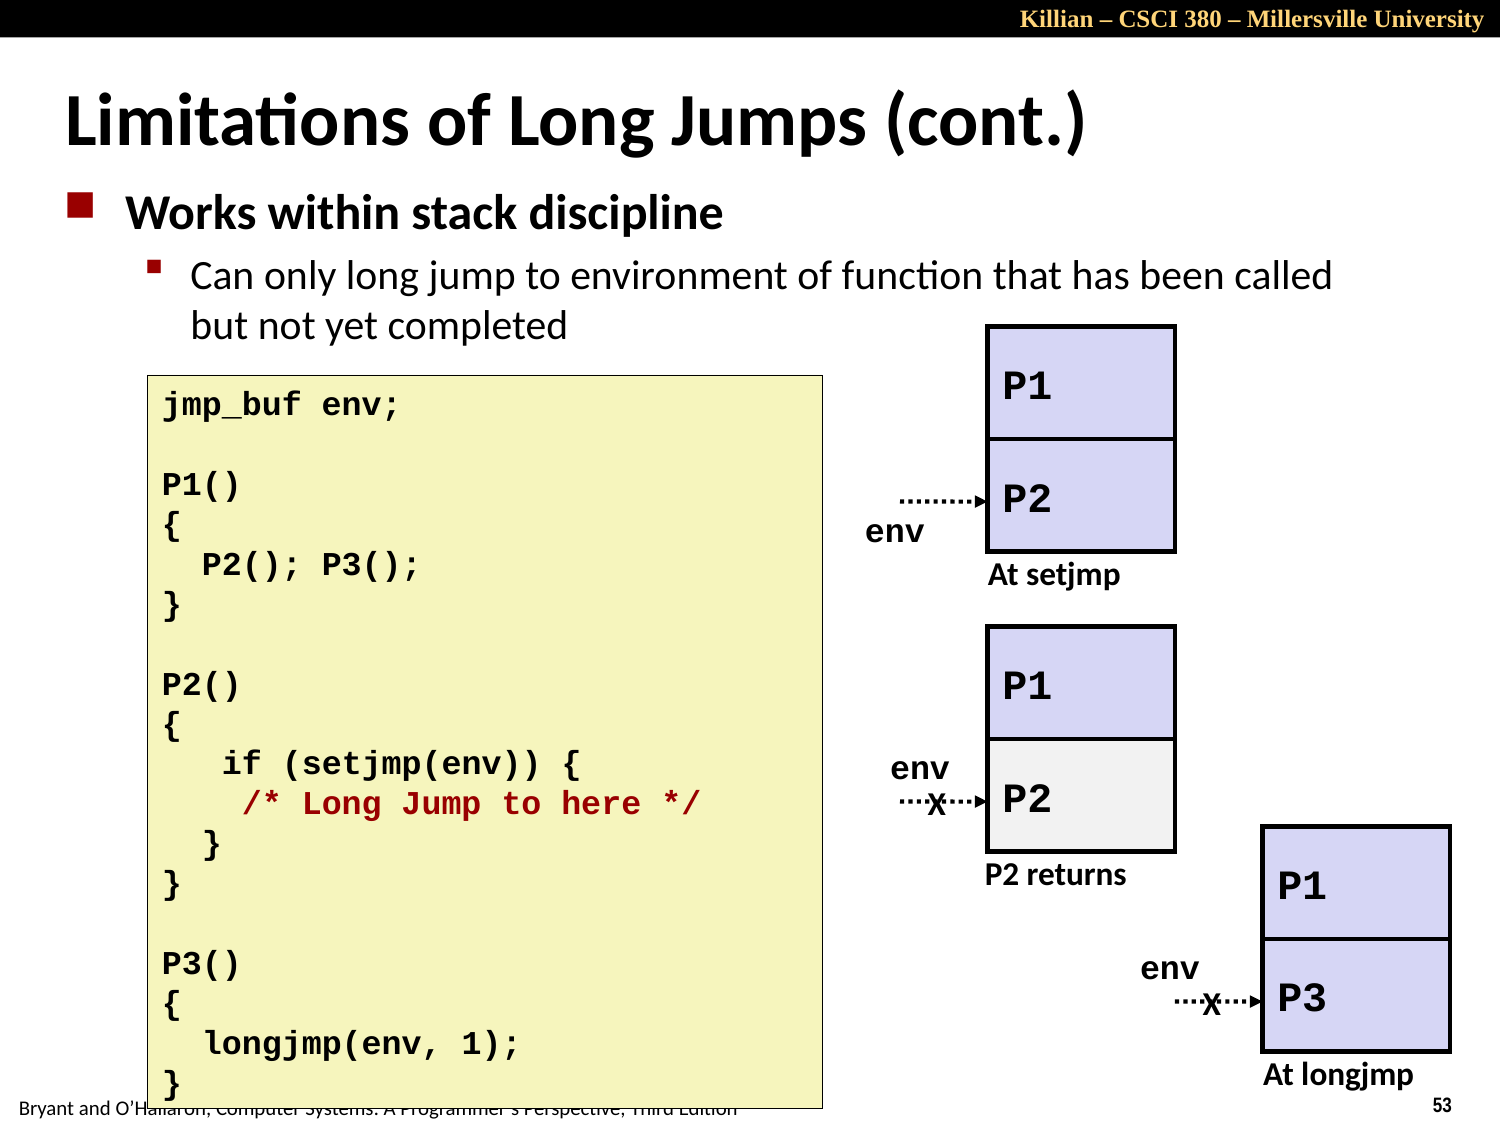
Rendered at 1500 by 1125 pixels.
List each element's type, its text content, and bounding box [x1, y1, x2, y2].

list Works within stack discipline Can only long jump to environment of function that has been called but not yet completed [53, 171, 1417, 363]
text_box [849, 326, 1176, 601]
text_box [1124, 826, 1451, 1101]
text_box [874, 626, 1176, 901]
title Limitations of Long Jumps (cont.) [49, 68, 1353, 163]
text_box jmp_buf env; P1() { P2(); P3(); } P2() { if (setjmp(env)) { /* Long Jump to here */ } } P3() { longjmp(env, 1); } [147, 374, 822, 1109]
